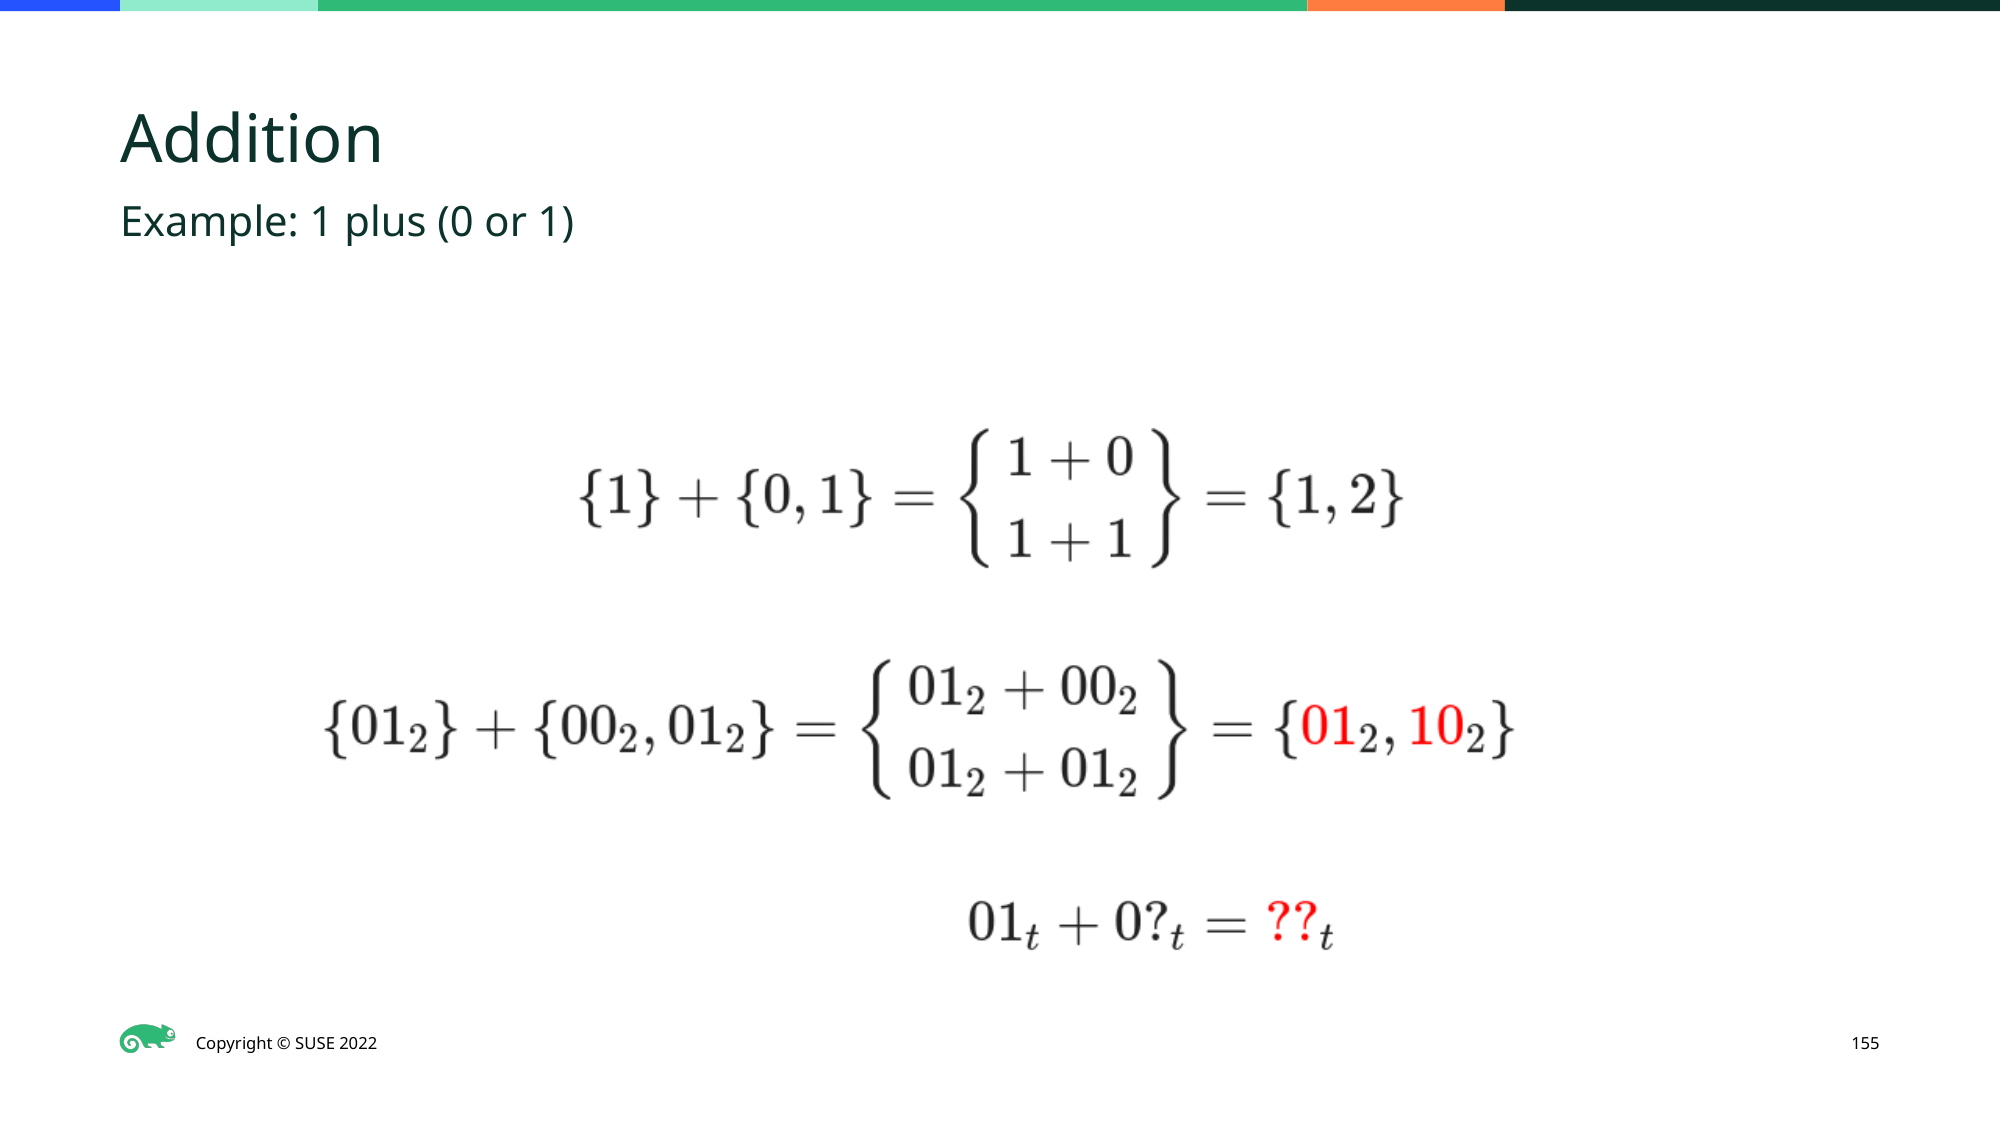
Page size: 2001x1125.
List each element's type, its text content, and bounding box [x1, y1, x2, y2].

text_box [120, 417, 1287, 863]
picture [899, 884, 1369, 970]
picture [287, 653, 1538, 814]
picture [487, 372, 1544, 577]
text_box ‹#› [1832, 1032, 1880, 1053]
text_box Addition [120, 103, 1880, 178]
picture [109, 1014, 186, 1059]
text_box Example: 1 plus (0 or 1) [120, 189, 1880, 300]
